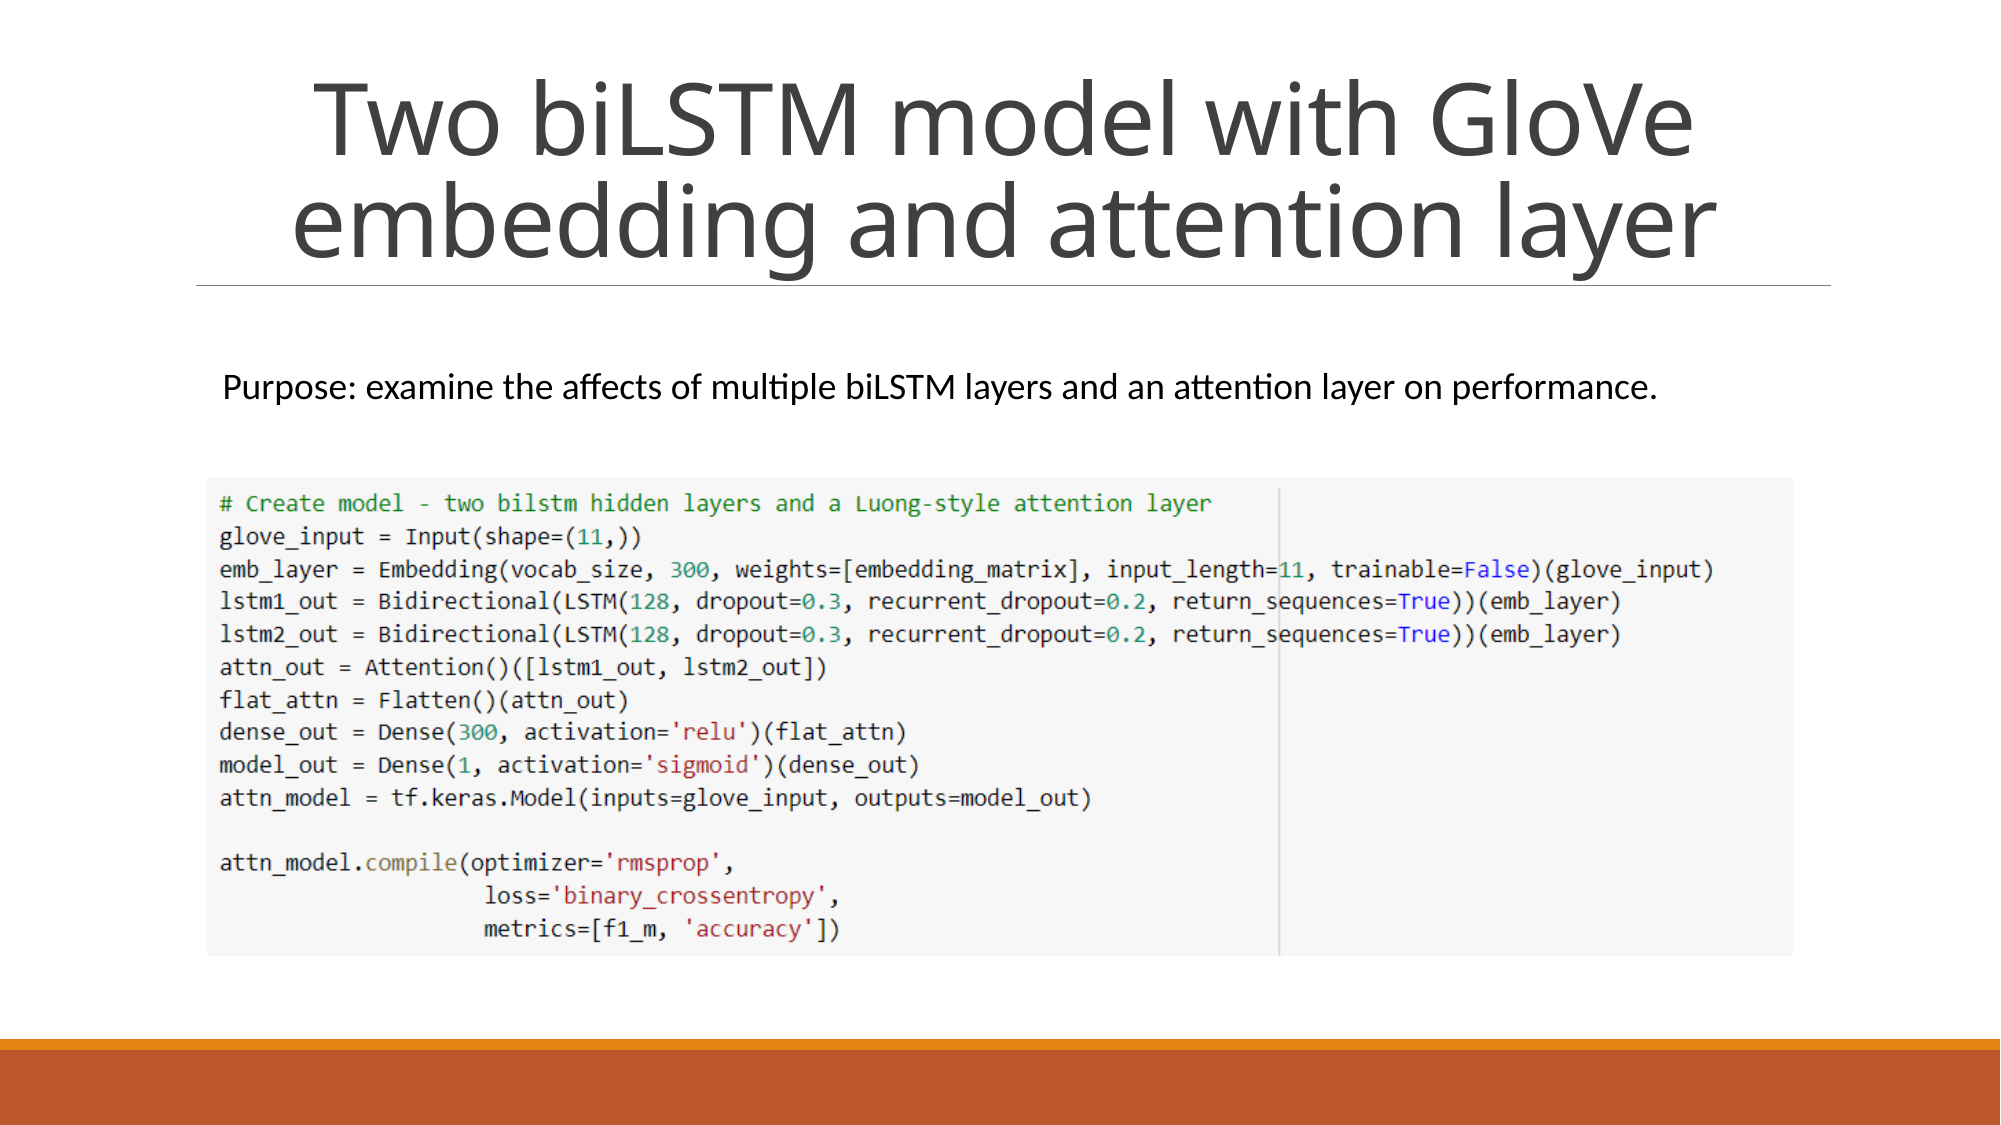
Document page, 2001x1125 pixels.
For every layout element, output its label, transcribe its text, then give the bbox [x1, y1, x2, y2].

title Two biLSTM model with GloVe embedding and attention layer [180, 47, 1830, 285]
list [207, 477, 1793, 957]
text_box Purpose: examine the affects of multiple biLSTM layers and an attention layer on performance. [207, 355, 1830, 415]
